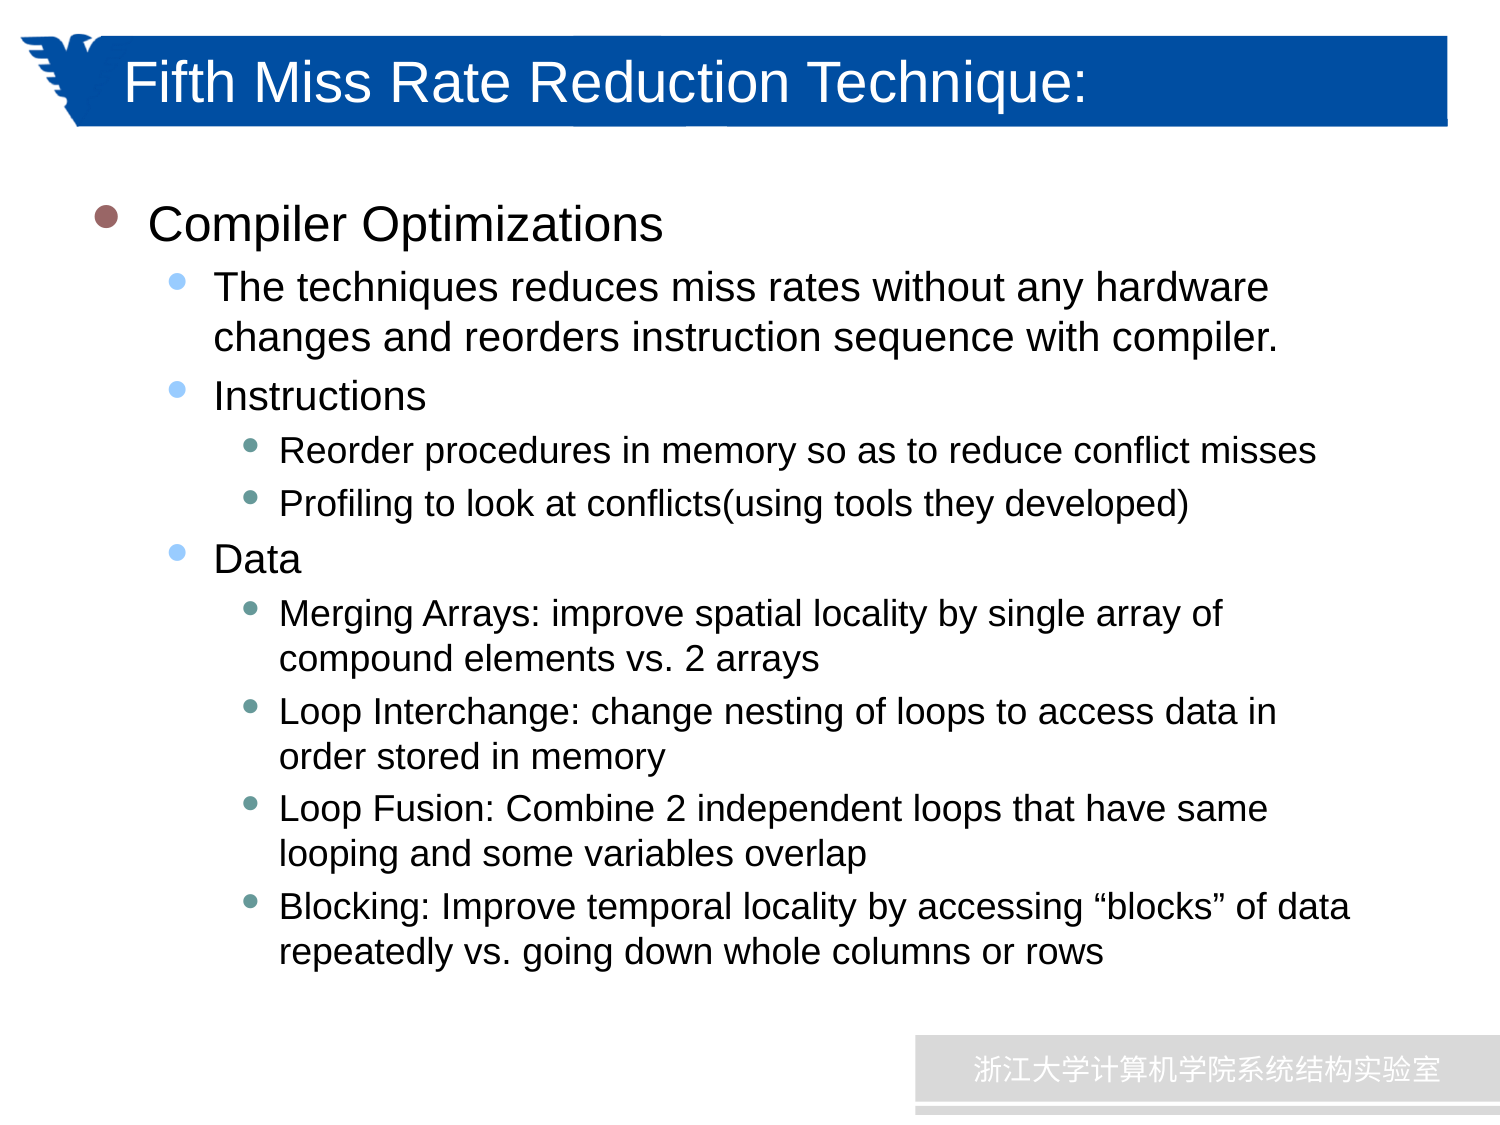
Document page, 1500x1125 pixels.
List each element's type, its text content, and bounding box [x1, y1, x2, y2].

list Compiler Optimizations The techniques reduces miss rates without any hardware changes and reorders instruction sequence with compiler. Instructions Reorder procedures in memory so as to reduce conflict misses Profiling to look at conflicts(using tools they developed) Data Merging Arrays: improve spatial locality by single array of compound elements vs. 2 arrays Loop Interchange: change nesting of loops to access data in order stored in memory Loop Fusion: Combine 2 independent loops that have same looping and some variables overlap Blocking: Improve temporal locality by accessing “blocks” of data repeatedly vs. going down whole columns or rows [76, 184, 1377, 910]
picture [5, 19, 148, 127]
title Fifth Miss Rate Reduction Technique: [108, 38, 1406, 121]
